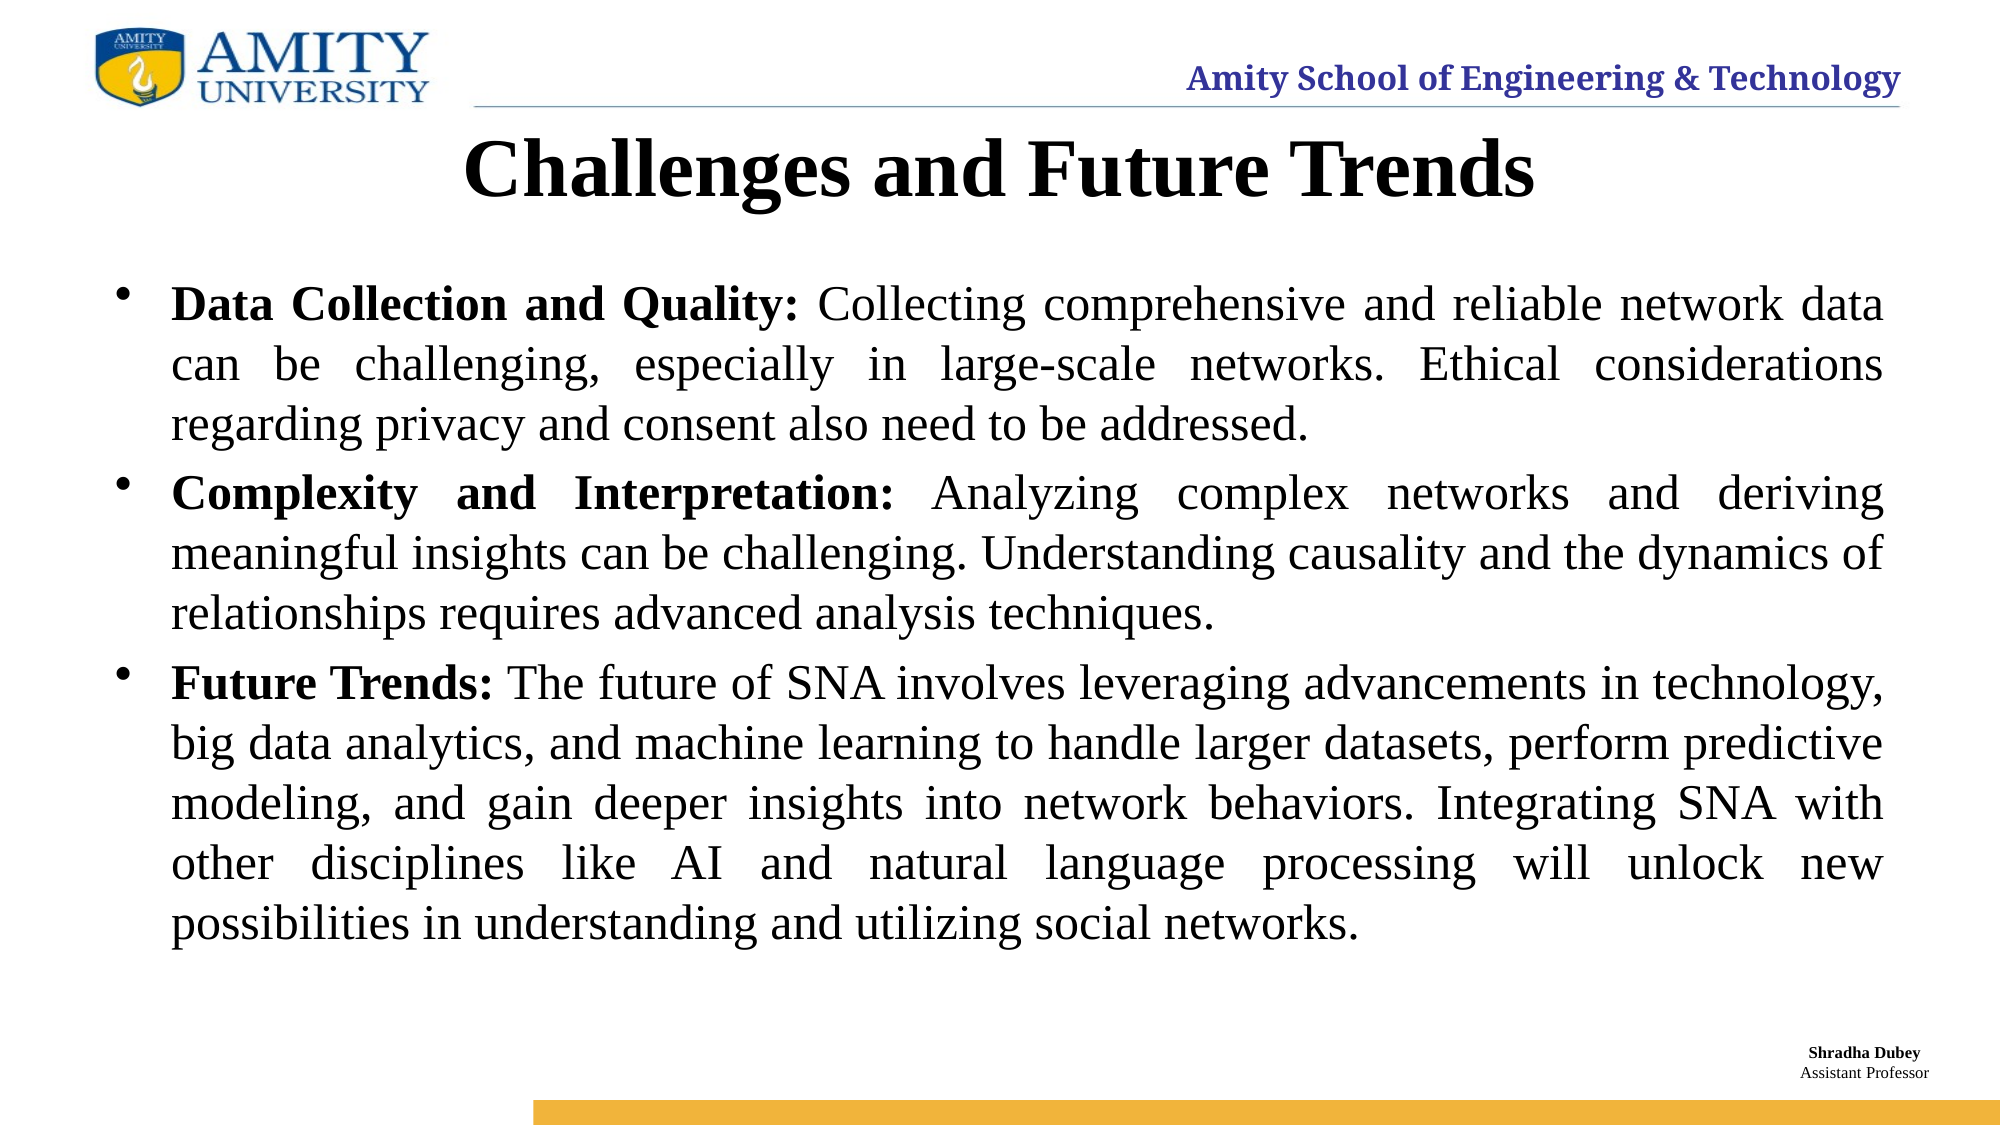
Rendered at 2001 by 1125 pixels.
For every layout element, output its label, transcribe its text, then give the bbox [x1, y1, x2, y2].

list Data Collection and Quality: Collecting comprehensive and reliable network data can be challenging, especially in large-scale networks. Ethical considerations regarding privacy and consent also need to be addressed. Complexity and Interpretation: Analyzing complex networks and deriving meaningful insights can be challenging. Understanding causality and the dynamics of relationships requires advanced analysis techniques. Future Trends: The future of SNA involves leveraging advancements in technology, big data analytics, and machine learning to handle larger datasets, perform predictive modeling, and gain deeper insights into network behaviors. Integrating SNA with other disciplines like AI and natural language processing will unlock new possibilities in understanding and utilizing social networks. [99, 262, 1900, 1005]
text_box Shradha Dubey Assistant Professor [1729, 1034, 2000, 1090]
picture [0, 0, 1999, 137]
title Challenges and Future Trends [99, 105, 1900, 233]
